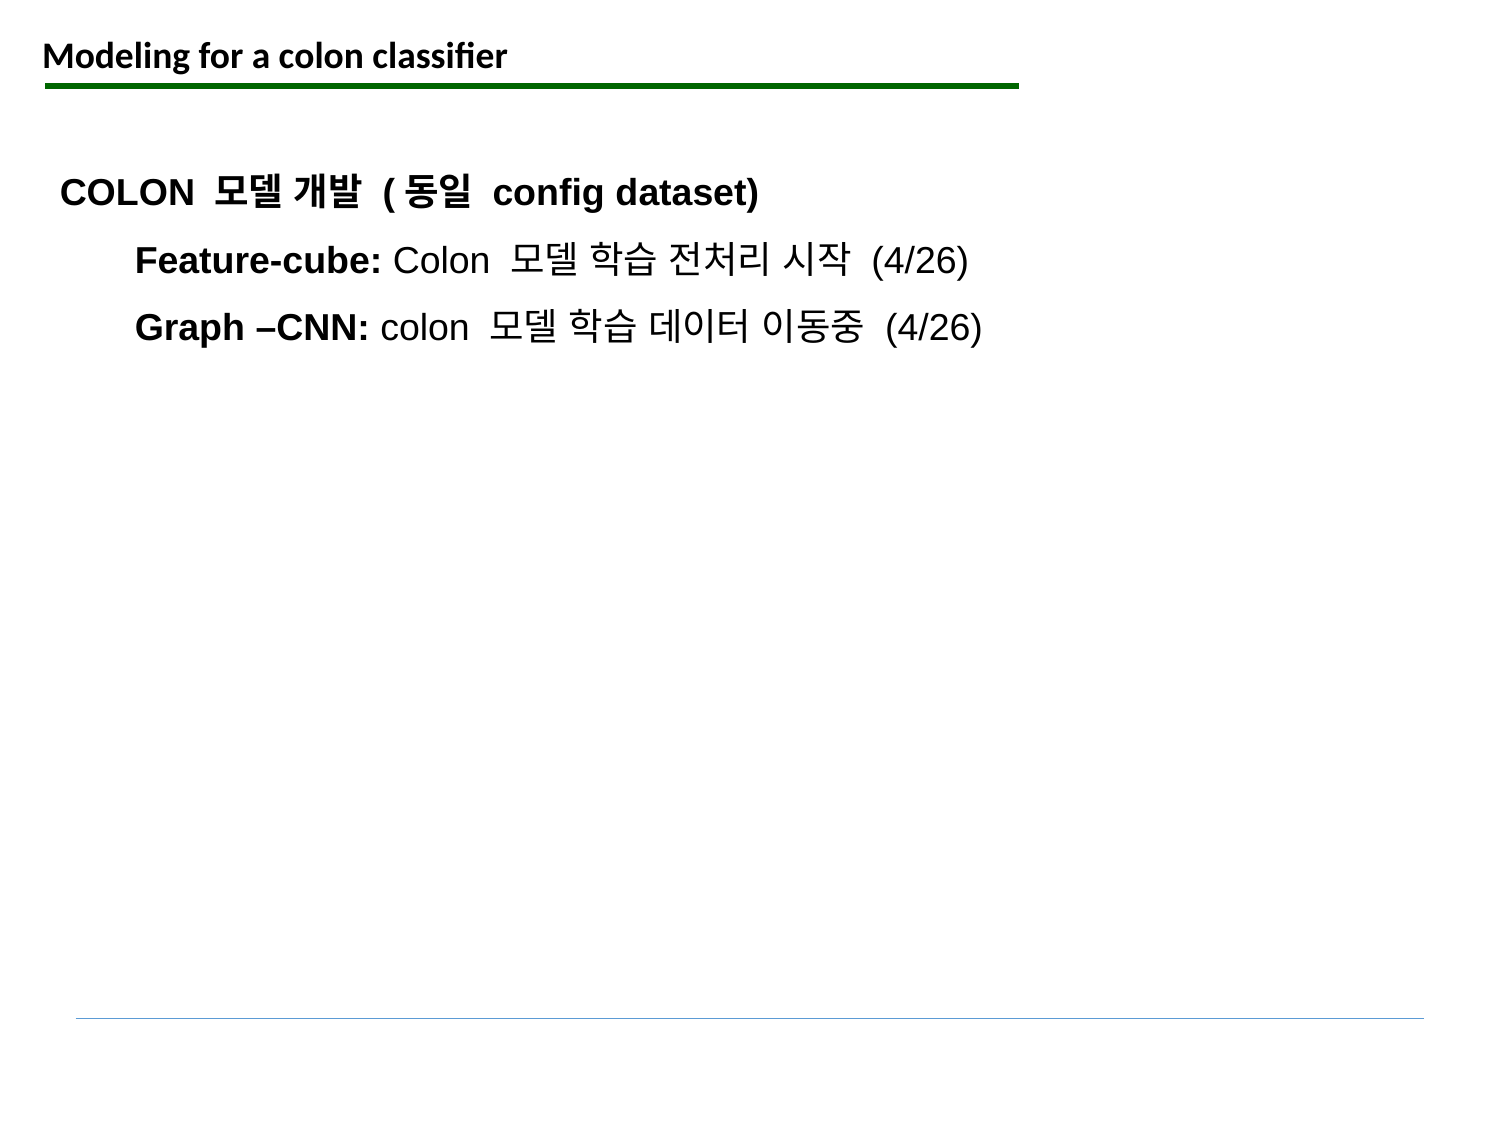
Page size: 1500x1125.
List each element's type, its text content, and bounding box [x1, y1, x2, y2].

text_box Modeling for a colon classifier [27, 23, 911, 84]
text_box COLON 모델 개발 (동일 config dataset) Feature-cube: Colon 모델 학습 전처리 시작 (4/26) Graph –CNN: colon 모델 학습 데이터 이동중 (4/26) [44, 138, 1438, 356]
